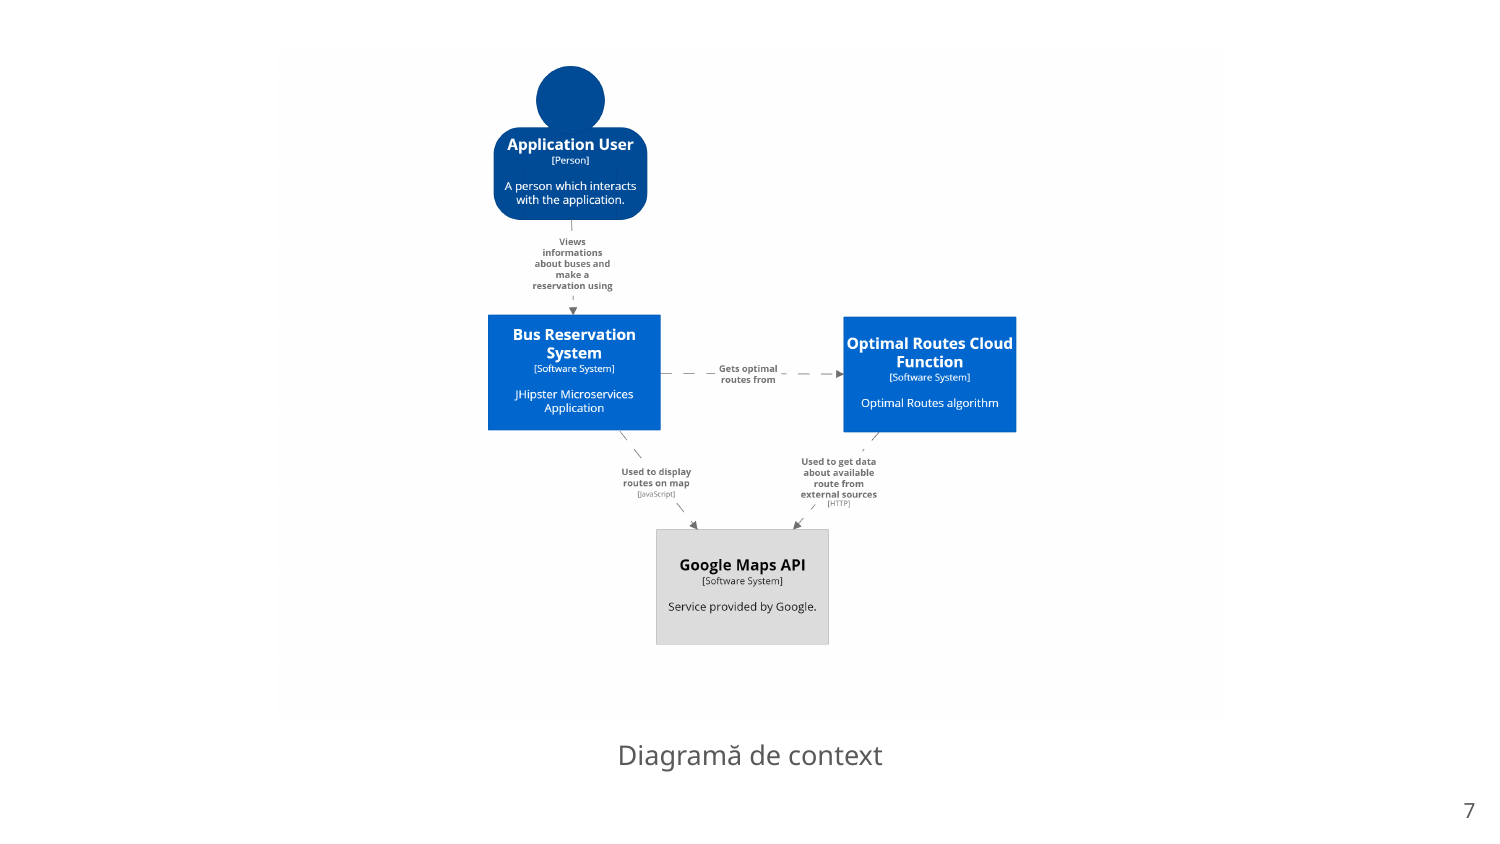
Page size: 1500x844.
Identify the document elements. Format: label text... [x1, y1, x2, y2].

list Diagramă de context [118, 717, 1382, 793]
picture [276, 49, 1224, 718]
slide_number ‹#› [1400, 779, 1491, 844]
